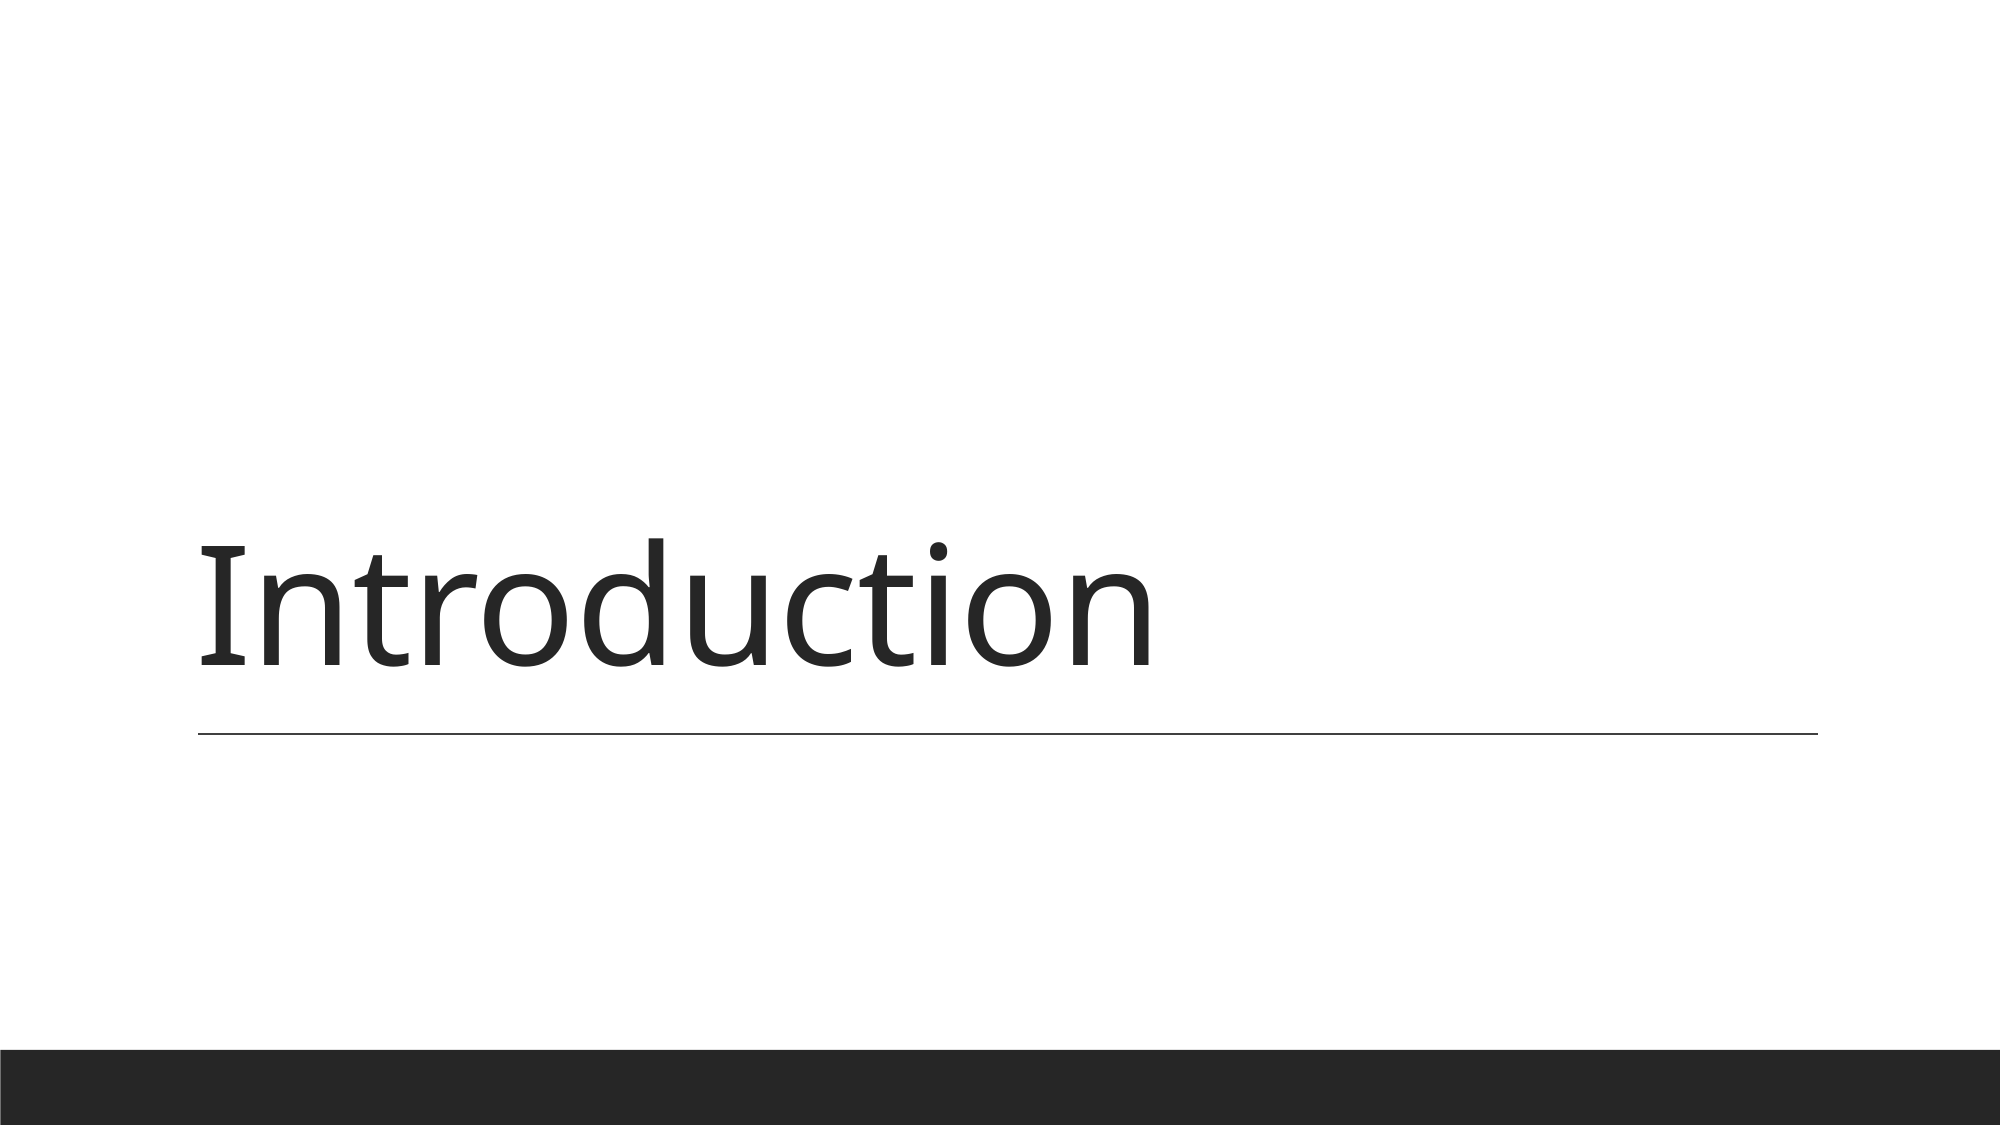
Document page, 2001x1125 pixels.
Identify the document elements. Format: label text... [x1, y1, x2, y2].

title Introduction [180, 124, 1830, 710]
